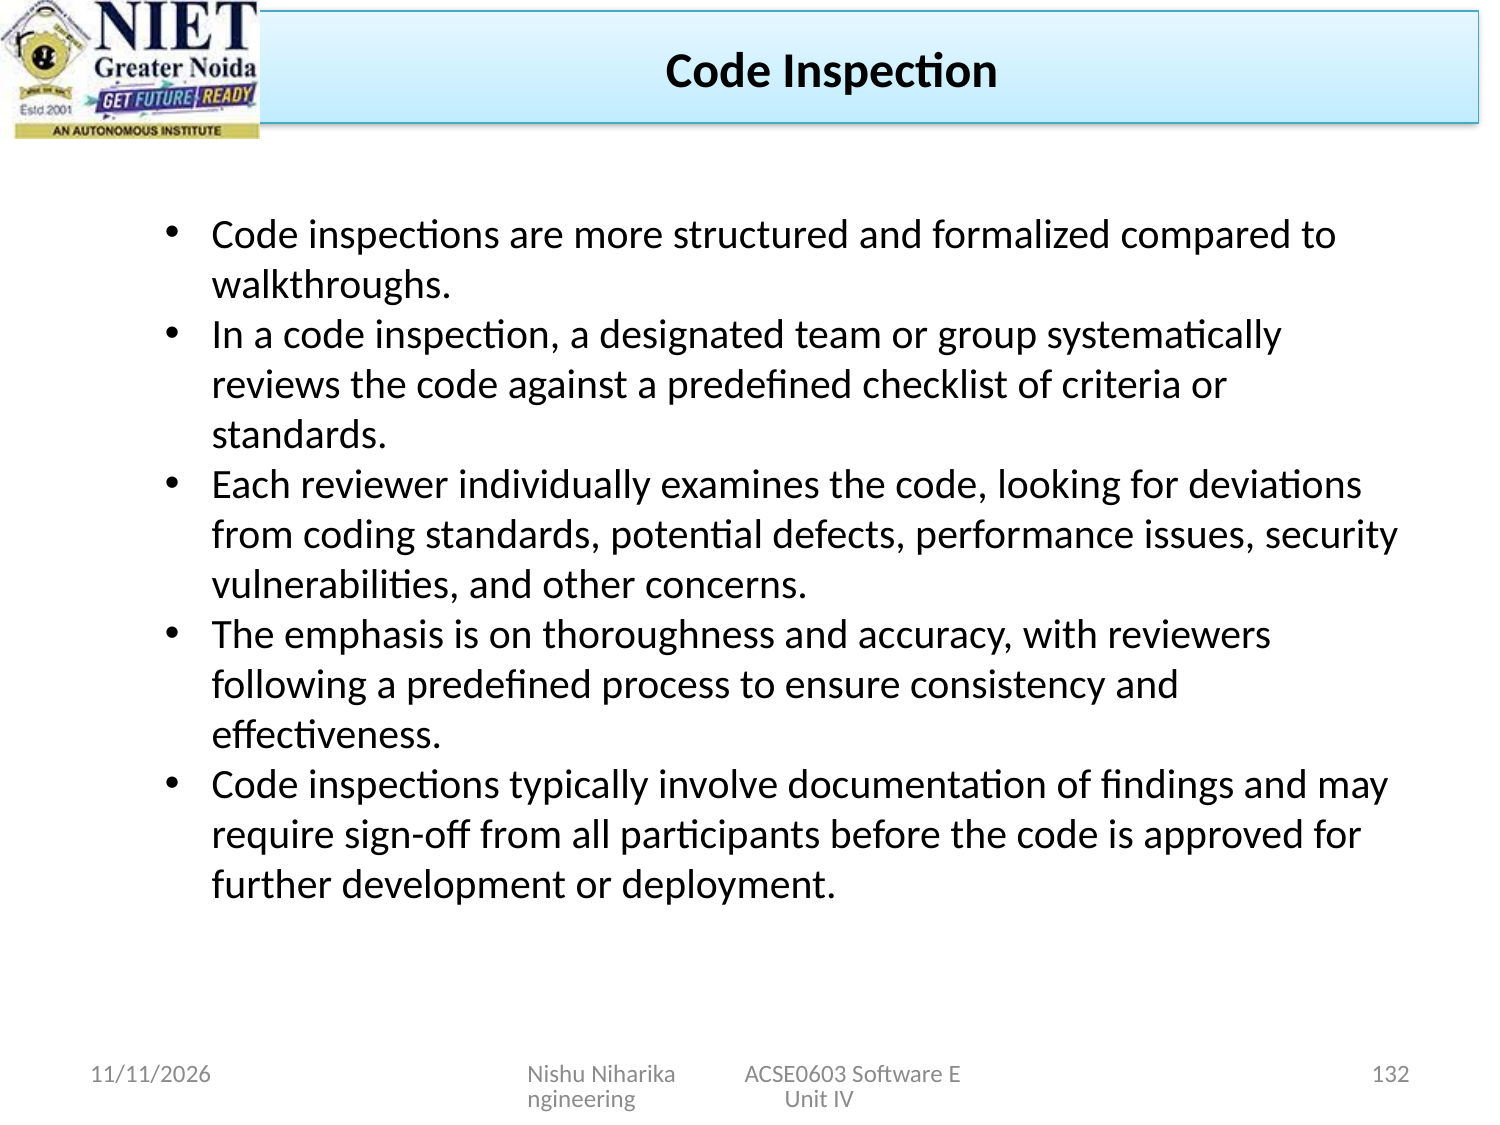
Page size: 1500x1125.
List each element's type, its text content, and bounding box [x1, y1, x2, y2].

text_box Code Inspection [263, 10, 1479, 124]
picture [0, 0, 260, 140]
slide_number 132 [1074, 1042, 1425, 1103]
footer Nishu Niharika ACSE0603 Software Engineering Unit IV [512, 1042, 988, 1103]
text_box Code inspections are more structured and formalized compared to walkthroughs. In a code inspection, a designated team or group systematically reviews the code against a predefined checklist of criteria or standards. Each reviewer individually examines the code, looking for deviations from coding standards, potential defects, performance issues, security vulnerabilities, and other concerns. The emphasis is on thoroughness and accuracy, with reviewers following a predefined process to ensure consistency and effectiveness. Code inspections typically involve documentation of findings and may require sign-off from all participants before the code is approved for further development or deployment. [74, 199, 1420, 960]
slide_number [75, 1042, 425, 1103]
